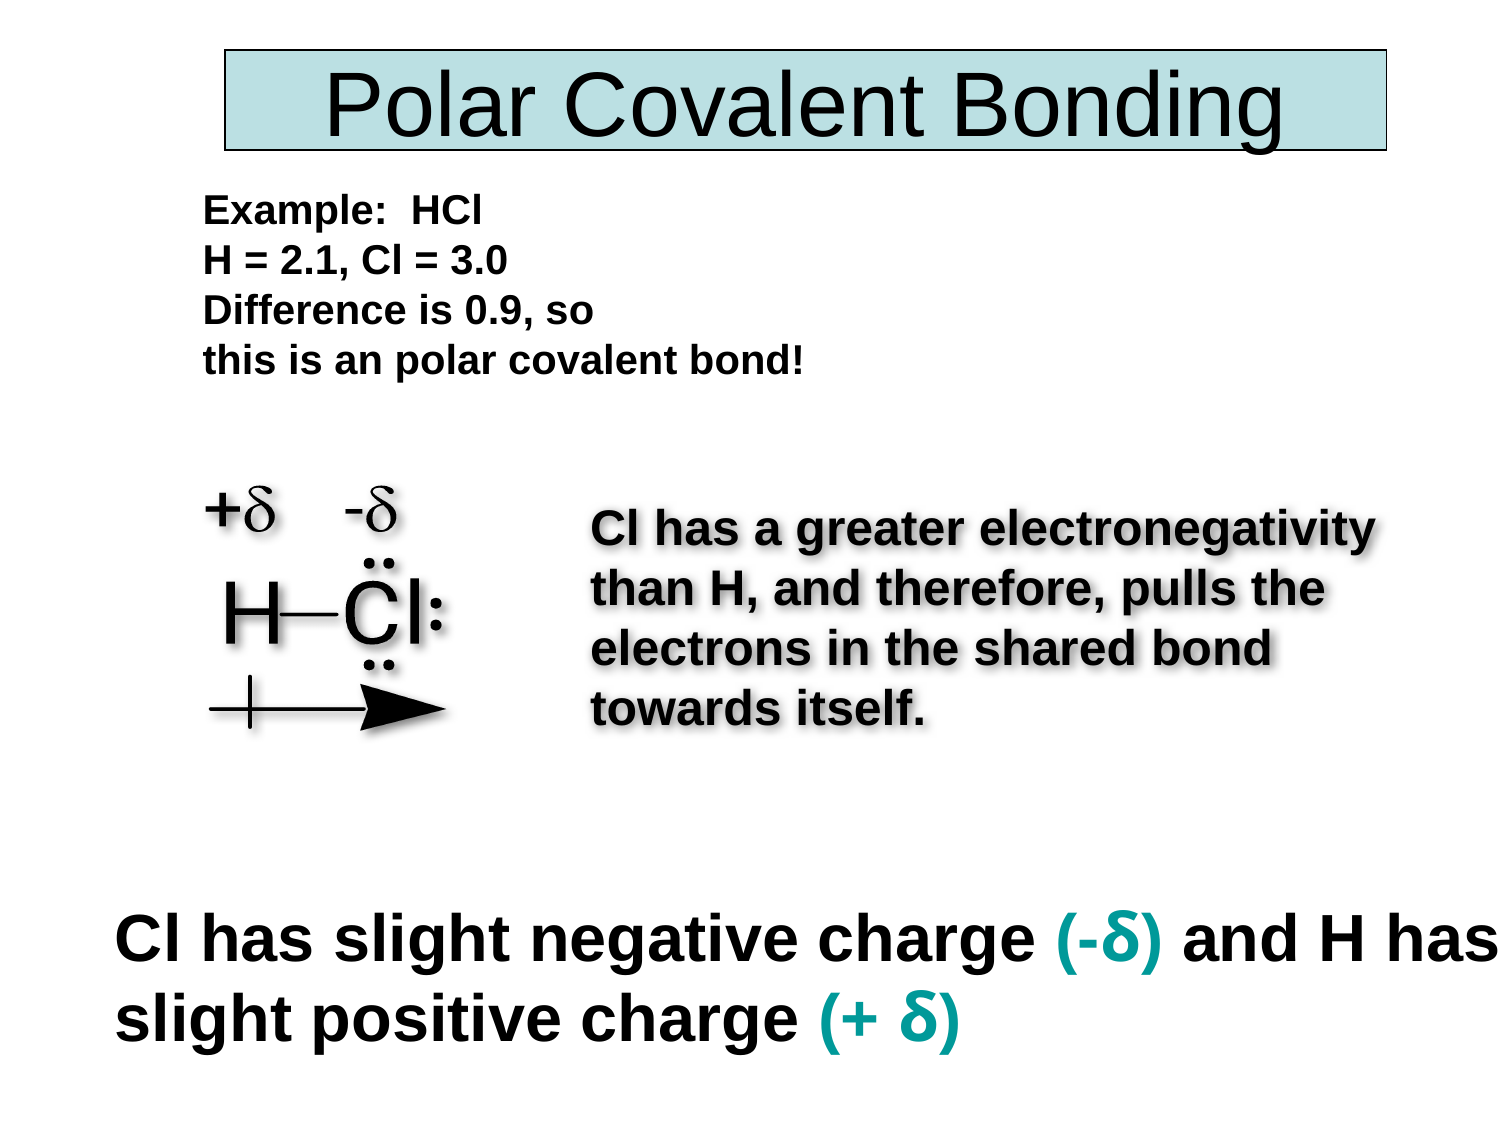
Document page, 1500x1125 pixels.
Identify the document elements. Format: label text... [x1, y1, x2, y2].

picture [187, 462, 462, 738]
title Polar Covalent Bonding [224, 50, 1387, 150]
text_box Cl has slight negative charge (-δ) and H has slight positive charge (+ δ) [99, 887, 1500, 1063]
text_box Example: HCl H = 2.1, Cl = 3.0 Difference is 0.9, so this is an polar covalent bond! [112, 174, 862, 390]
text_box Cl has a greater electronegativity than H, and therefore, pulls the electrons in the shared bond towards itself. [574, 487, 1428, 743]
